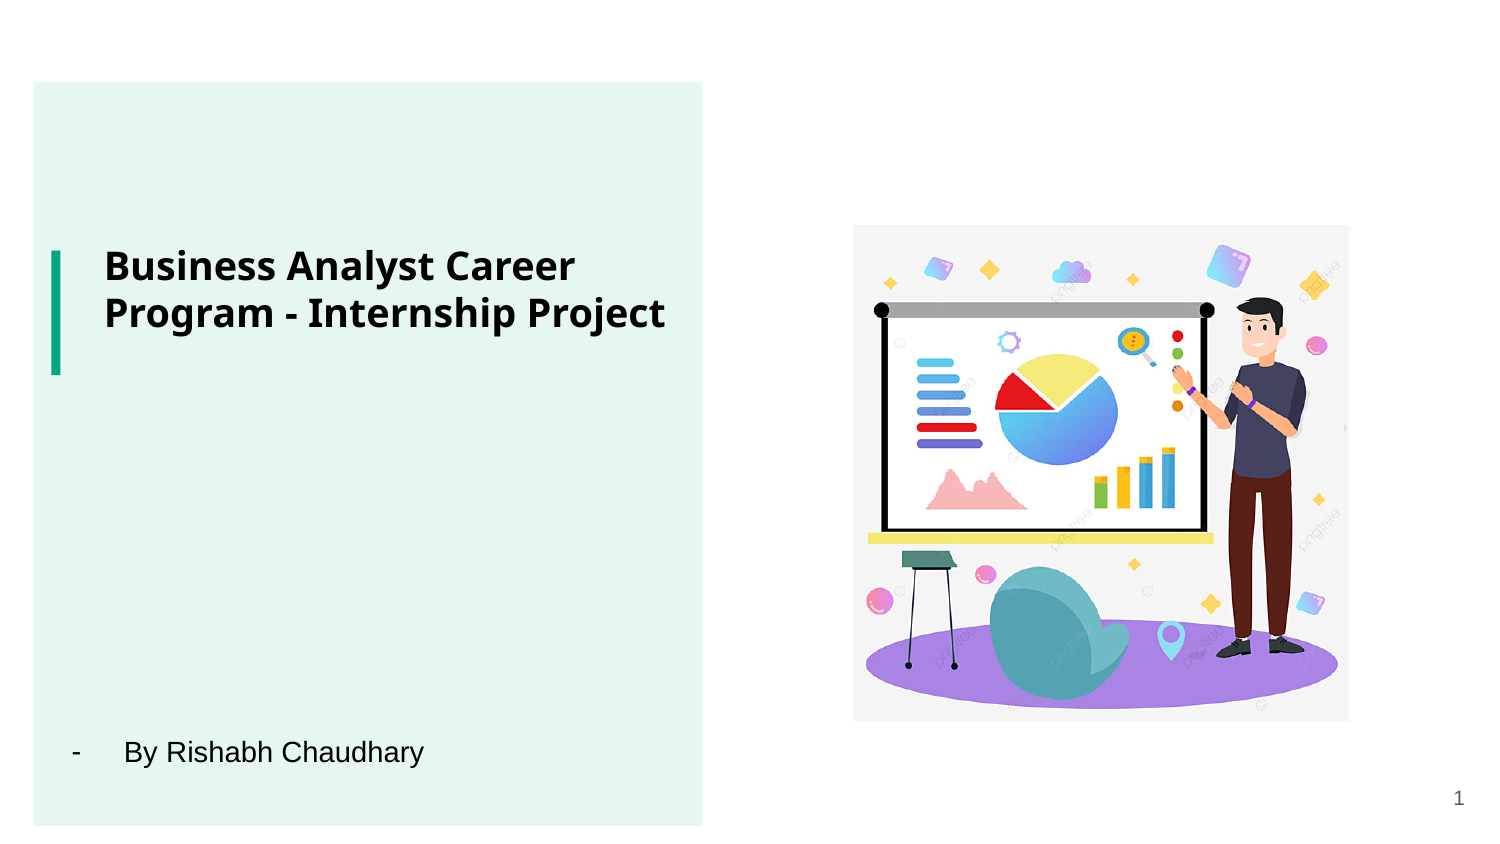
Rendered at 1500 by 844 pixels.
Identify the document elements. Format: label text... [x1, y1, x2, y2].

text_box [51, 250, 61, 376]
slide_number 1 [1389, 764, 1480, 830]
text_box By Rishabh Chaudhary [33, 82, 703, 826]
picture [853, 225, 1350, 722]
text_box Business Analyst Career Program - Internship Project [88, 225, 720, 351]
